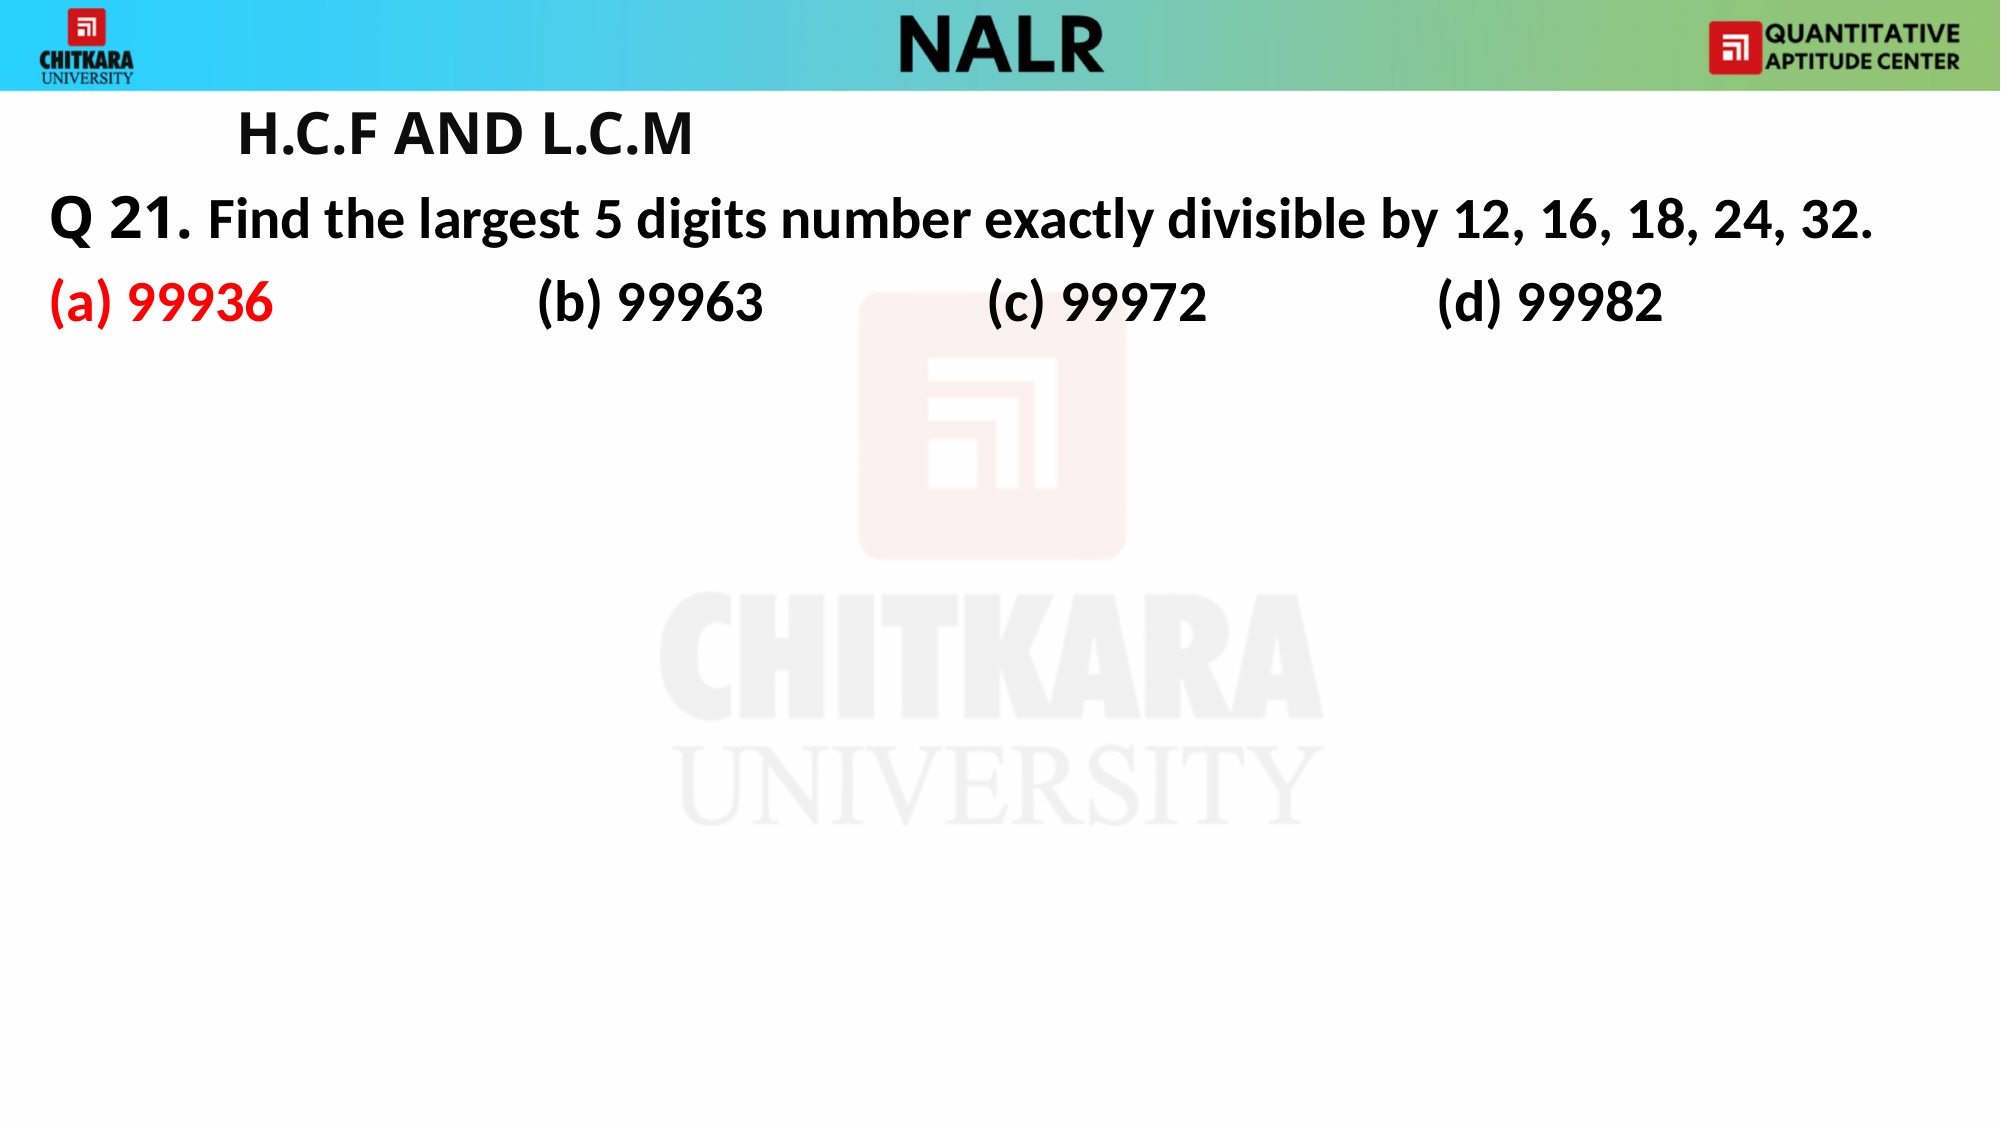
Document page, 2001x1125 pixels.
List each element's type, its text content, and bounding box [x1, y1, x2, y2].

list H.C.F AND L.C.M Q 21. Find the largest 5 digits number exactly divisible by 12, 16, 18, 24, 32. (a) 99936 (b) 99963 (c) 99972 (d) 99982 [33, 96, 1959, 1053]
picture [0, 0, 2000, 1125]
title [41, 31, 1959, 96]
